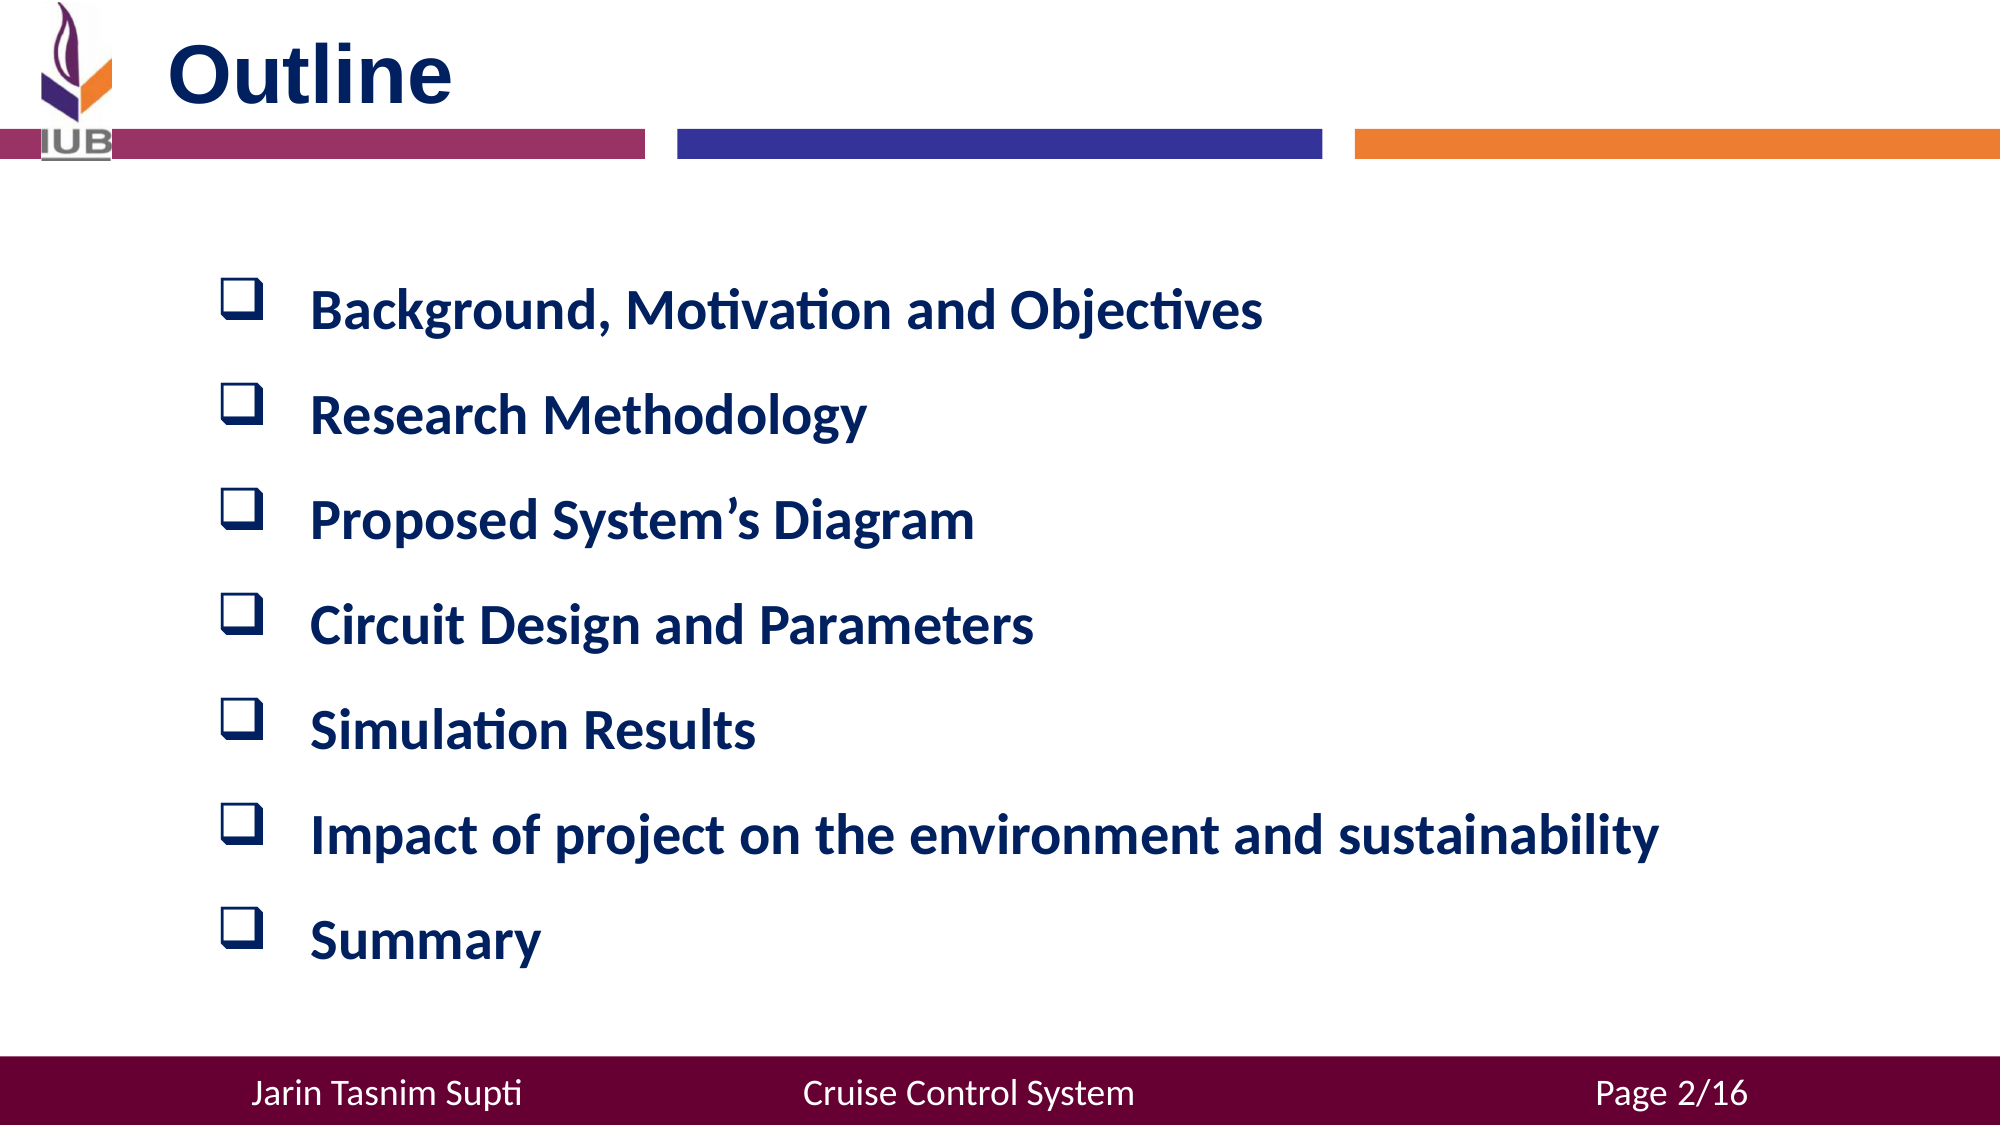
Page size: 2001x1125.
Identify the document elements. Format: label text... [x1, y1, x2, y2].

text_box [112, 128, 645, 159]
text_box Outline [152, 12, 1963, 128]
picture [41, 1, 112, 161]
text_box Jarin Tasnim Supti Cruise Control System Page 2/16 [0, 1056, 2000, 1125]
text_box Background, Motivation and Objectives Research Methodology Proposed System’s Diagram Circuit Design and Parameters Simulation Results Impact of project on the environment and sustainability Summary [201, 229, 1722, 979]
text_box [1354, 128, 2000, 159]
text_box [677, 128, 1323, 159]
text_box [0, 128, 41, 159]
